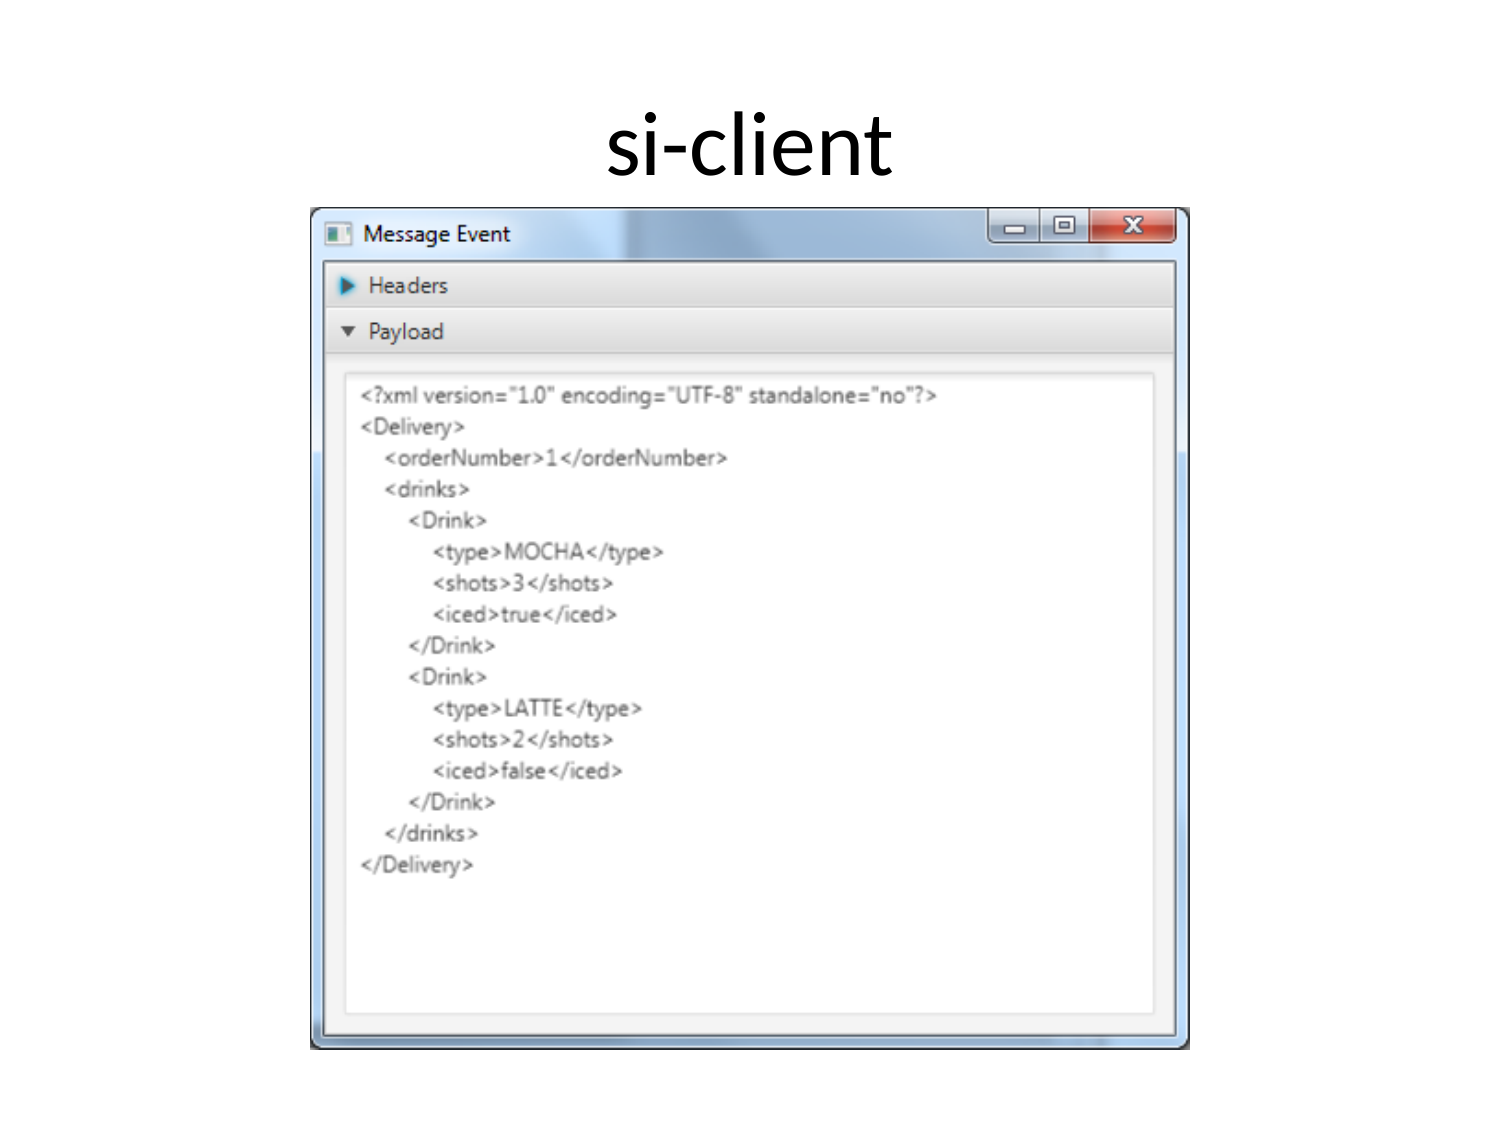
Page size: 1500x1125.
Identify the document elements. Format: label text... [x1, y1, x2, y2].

text_box si-client [74, 45, 1425, 233]
picture [310, 207, 1190, 1050]
